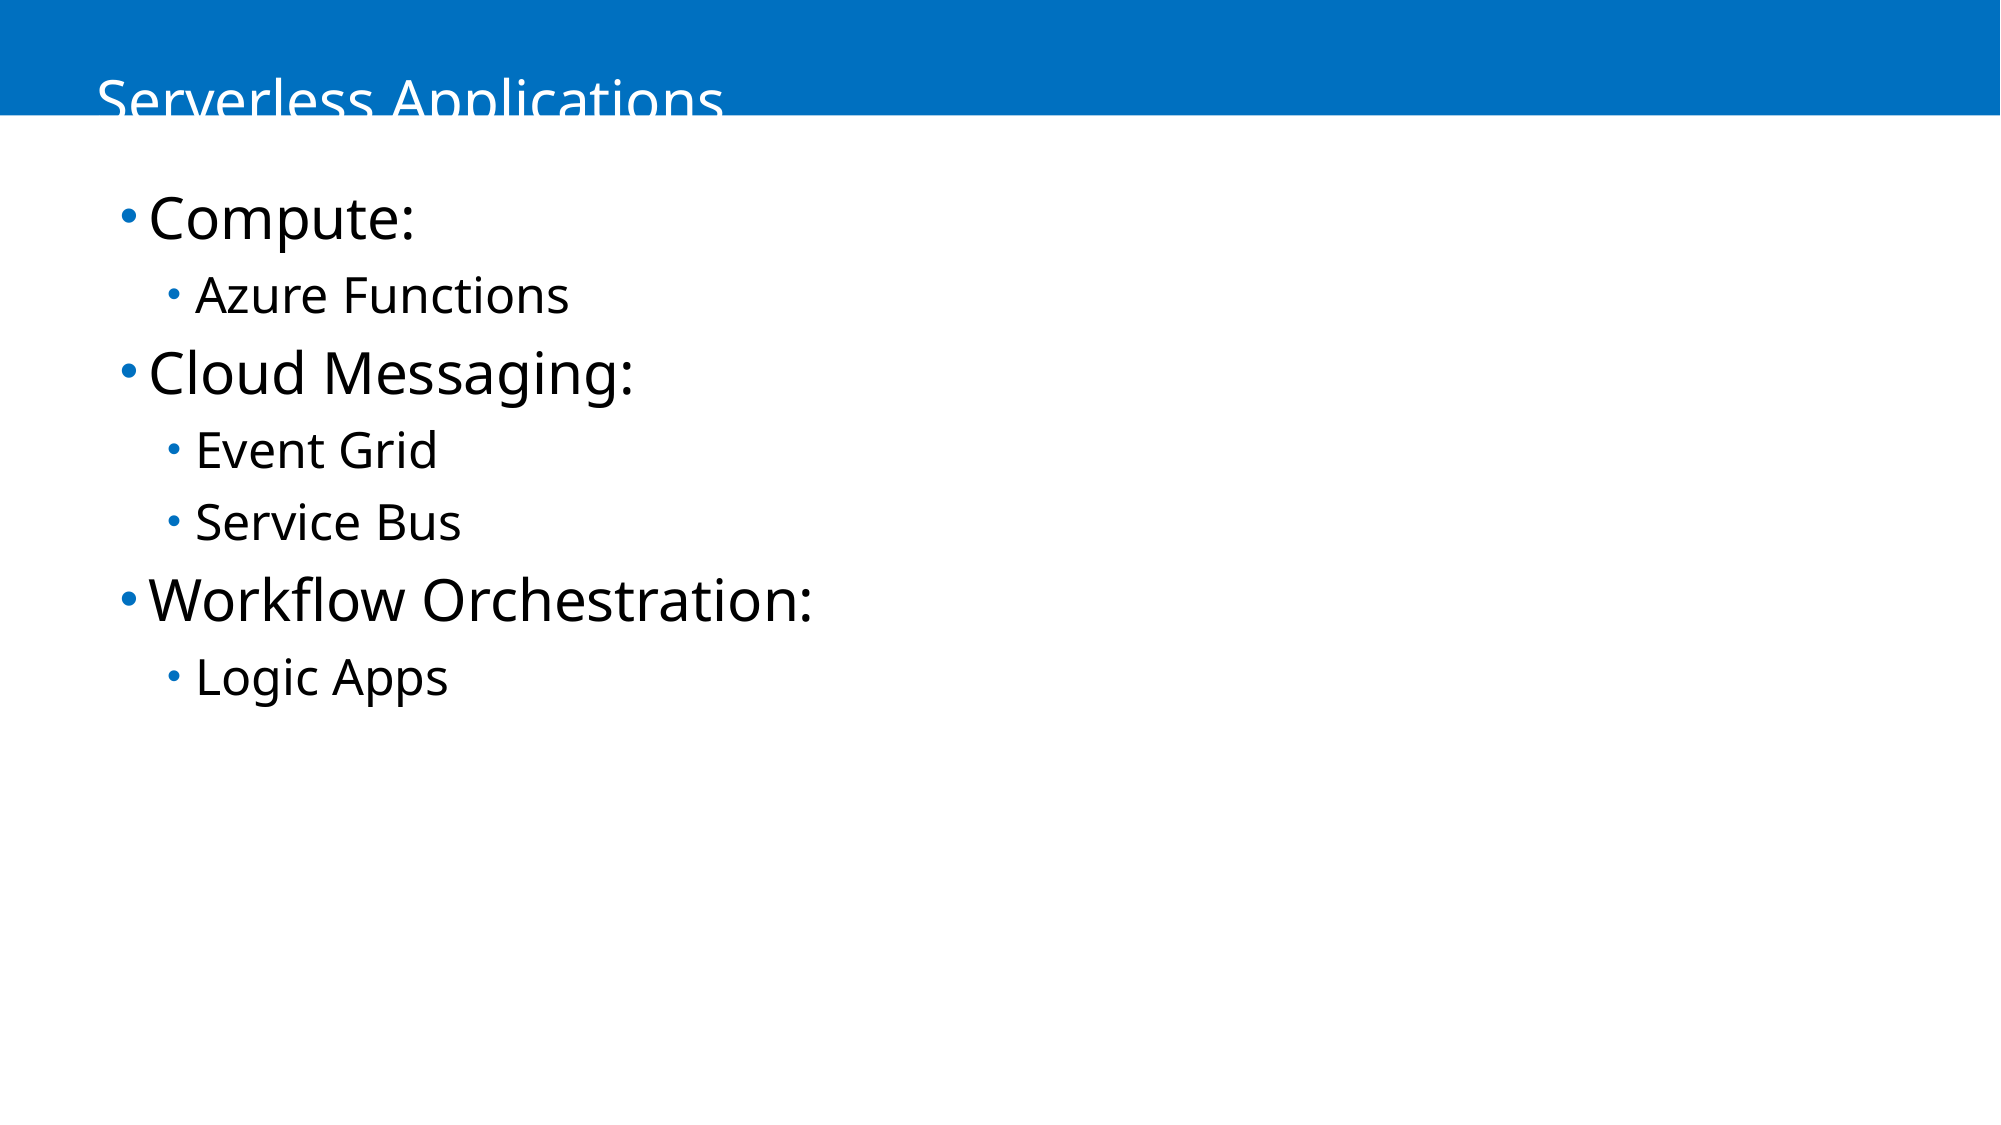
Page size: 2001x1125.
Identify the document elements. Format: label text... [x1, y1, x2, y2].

title Serverless Applications [96, 75, 1904, 166]
list Compute: Azure Functions Cloud Messaging: Event Grid Service Bus Workflow Orchestration: Logic Apps [119, 180, 1928, 664]
